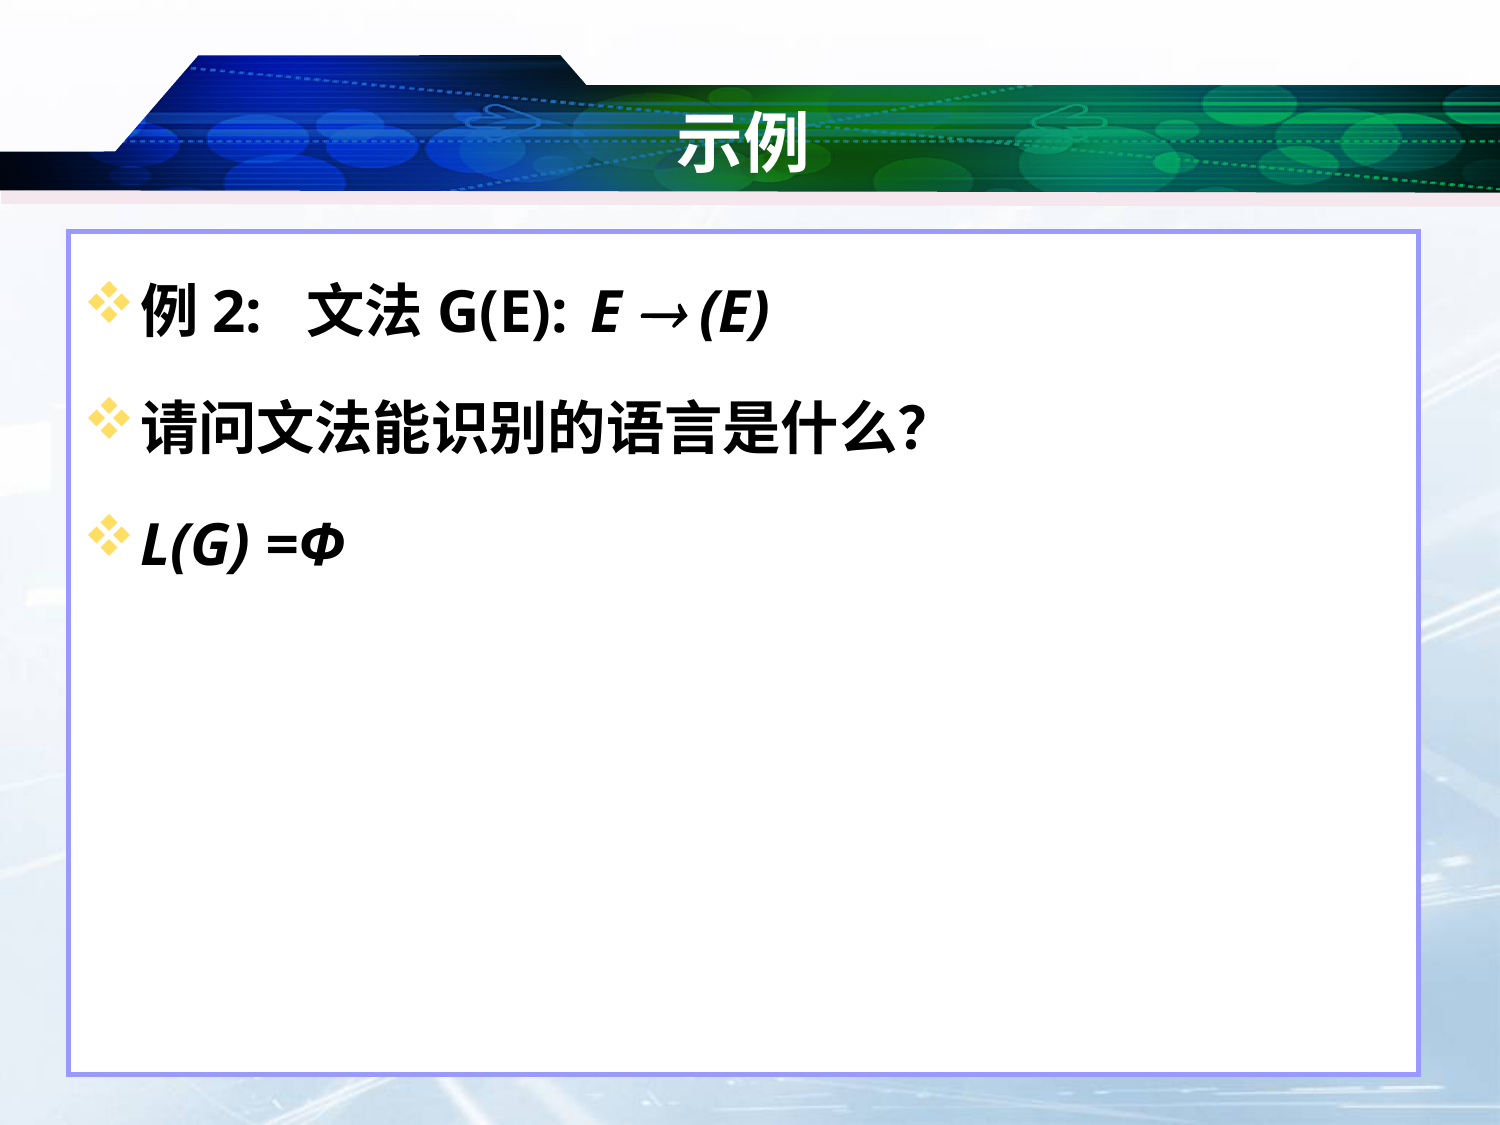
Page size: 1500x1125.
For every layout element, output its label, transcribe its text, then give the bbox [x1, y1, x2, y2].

title 示例 [99, 94, 1388, 188]
picture [0, 0, 1500, 1125]
list 例2: 文法G(E): E  (E) 请问文法能识别的语言是什么？ L(G) =Φ [68, 231, 1419, 1075]
